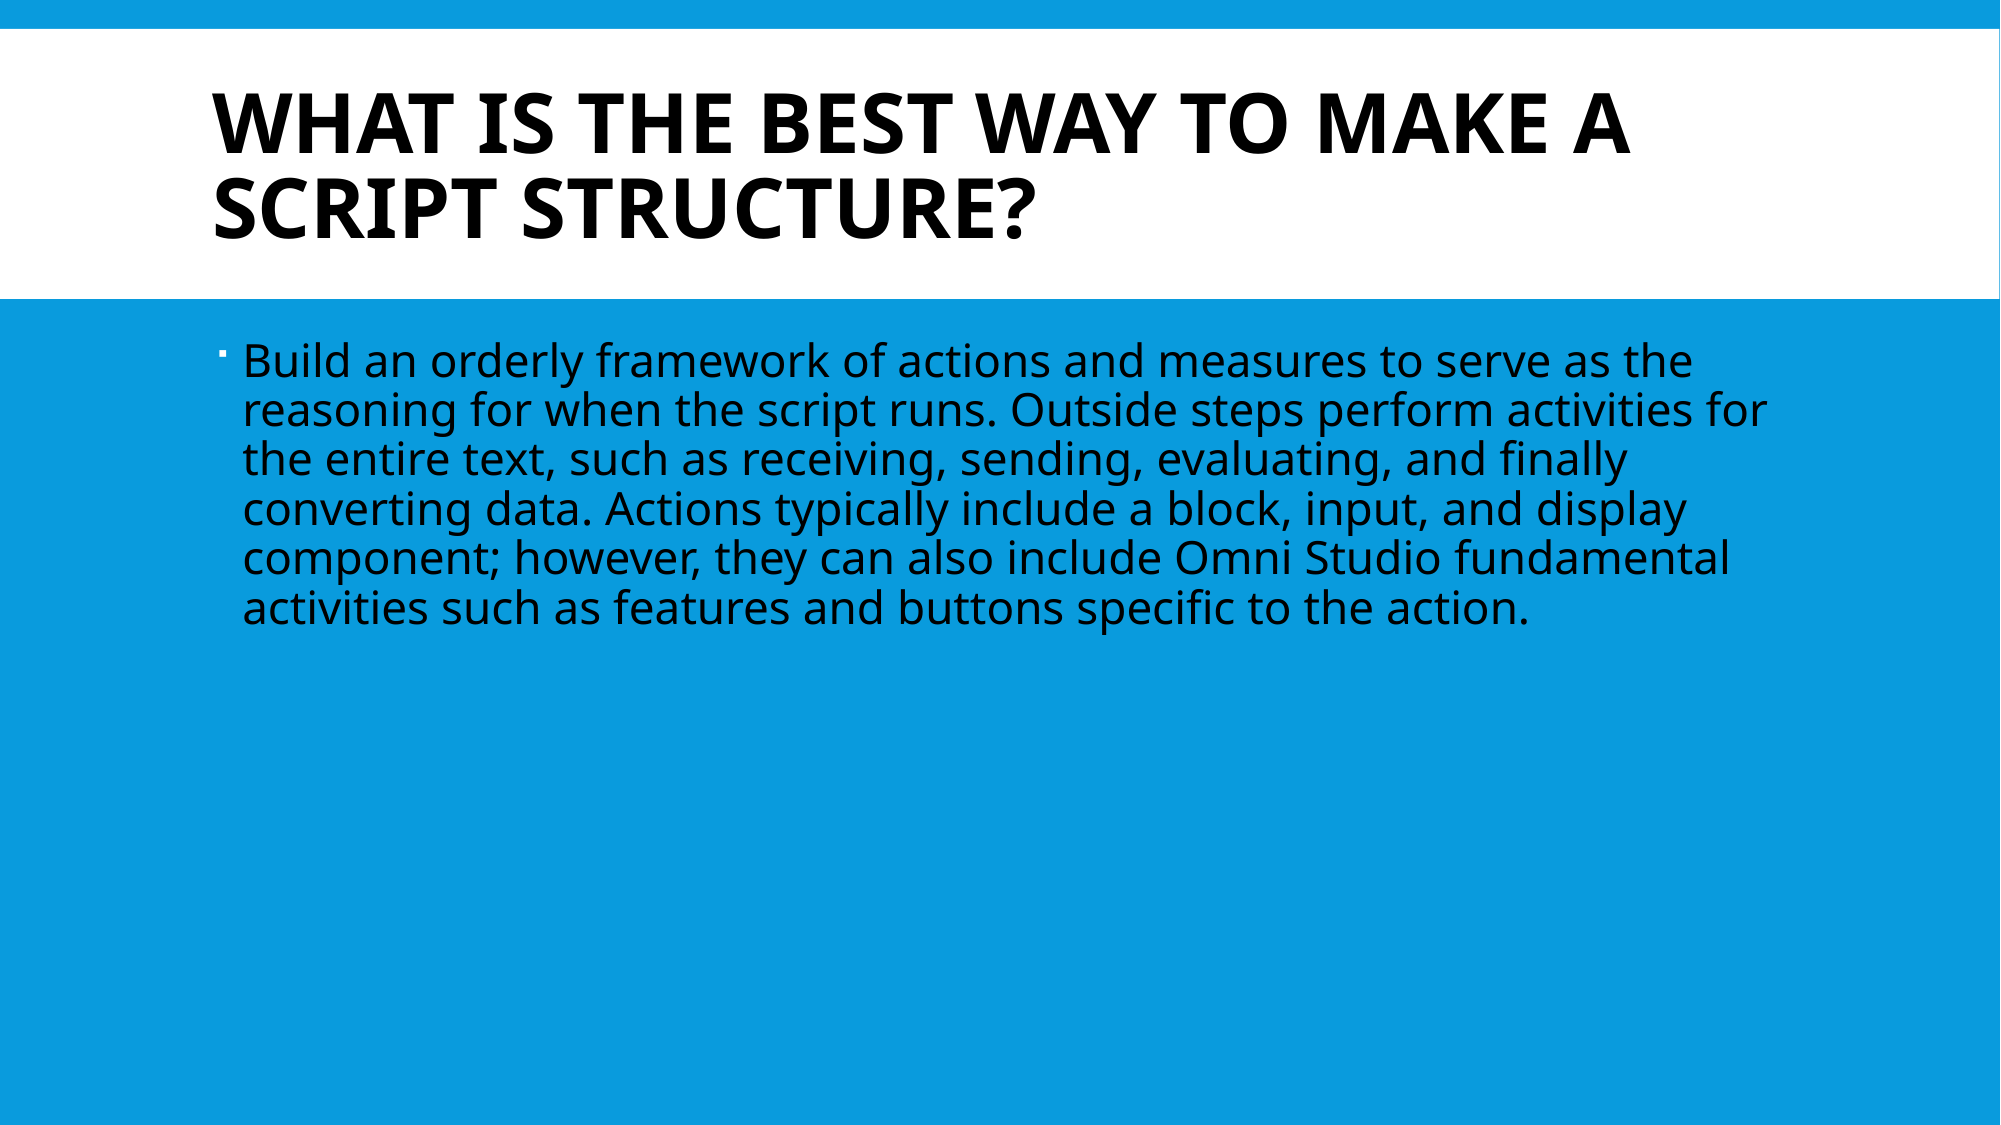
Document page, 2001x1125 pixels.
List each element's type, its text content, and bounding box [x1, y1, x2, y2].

list Build an orderly framework of actions and measures to serve as the reasoning for when the script runs. Outside steps perform activities for the entire text, such as receiving, sending, evaluating, and finally converting data. Actions typically include a block, input, and display component; however, they can also include Omni Studio fundamental activities such as features and buttons specific to the action. [197, 329, 1803, 1020]
title What is the best way to make a script structure? [197, 46, 1803, 295]
